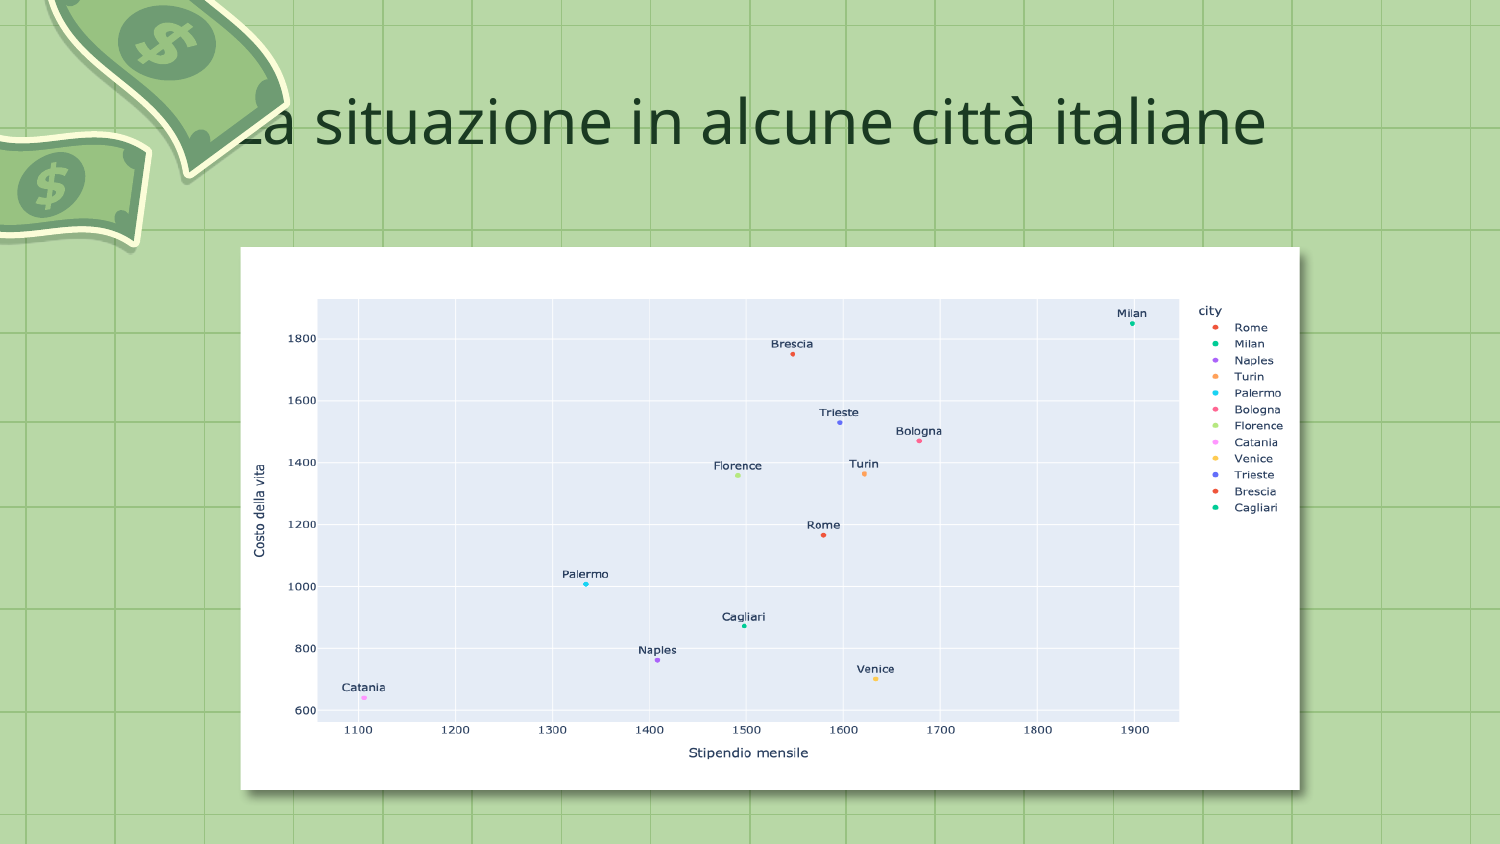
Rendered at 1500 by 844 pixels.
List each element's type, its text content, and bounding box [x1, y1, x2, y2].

title La situazione in alcune città italiane [290, 72, 1382, 167]
picture [240, 247, 1300, 790]
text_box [50, 0, 285, 189]
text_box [0, 74, 142, 295]
